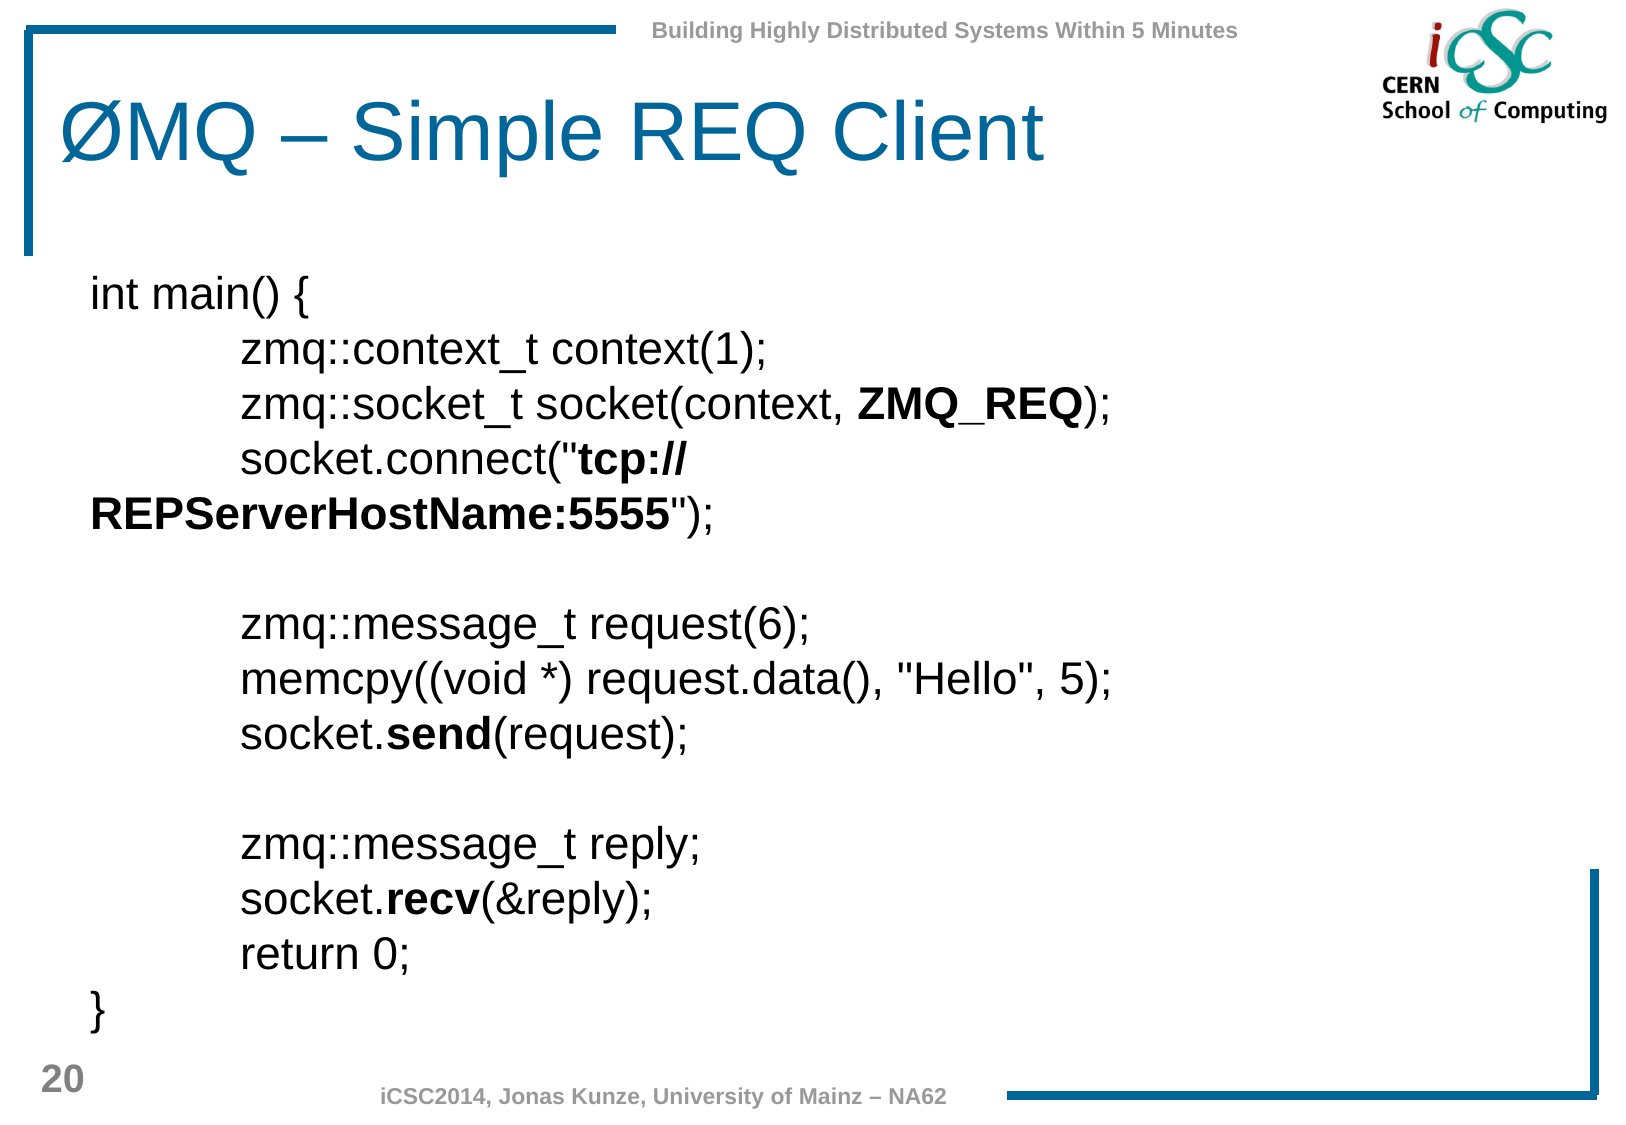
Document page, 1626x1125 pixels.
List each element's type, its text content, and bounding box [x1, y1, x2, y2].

title ØMQ – Simple REQ Client [59, 85, 1452, 212]
picture [1381, 8, 1608, 125]
list int main() { zmq::context_t context(1); zmq::socket_t socket(context, ZMQ_REQ); socket.connect("tcp://REPServerHostName:5555"); zmq::message_t request(6); memcpy((void *) request.data(), "Hello", 5); socket.send(request); zmq::message_t reply; socket.recv(&reply); return 0; } [75, 256, 1176, 1042]
